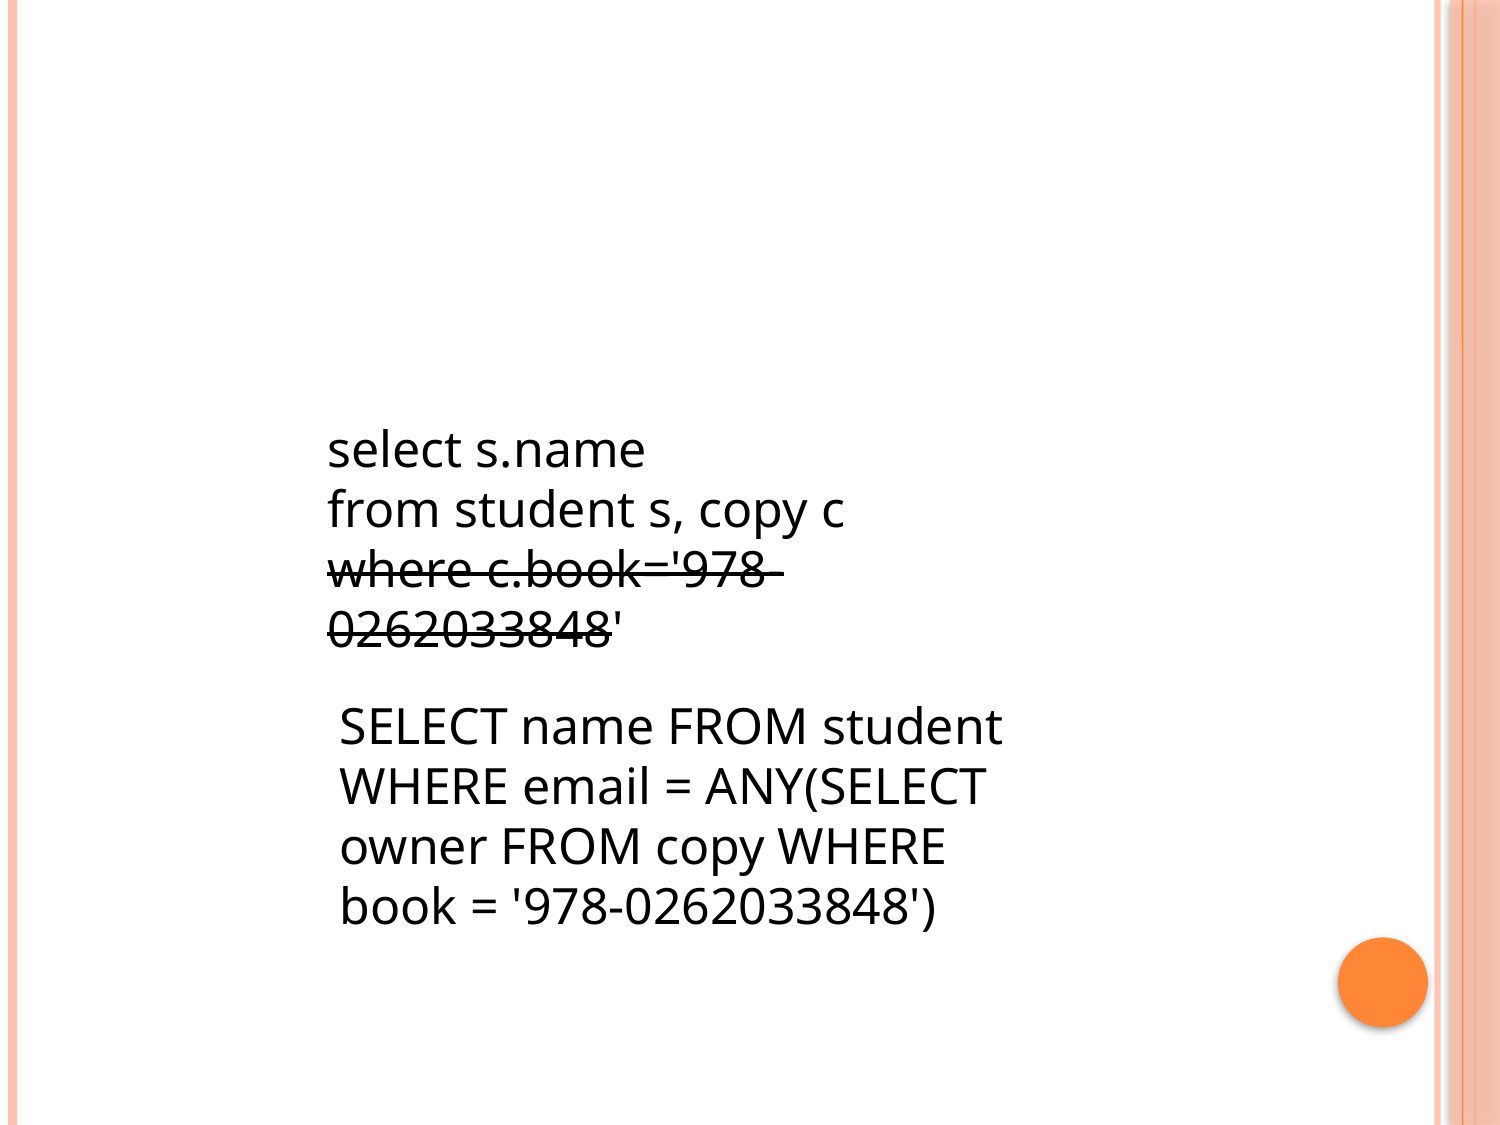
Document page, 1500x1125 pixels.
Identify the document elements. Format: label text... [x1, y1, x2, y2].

text_box SELECT name FROM student WHERE email = ANY(SELECT owner FROM copy WHERE book = '978-0262033848') [324, 687, 1075, 943]
text_box select s.name from student s, copy c where c.book='978-0262033848' [312, 349, 1063, 665]
